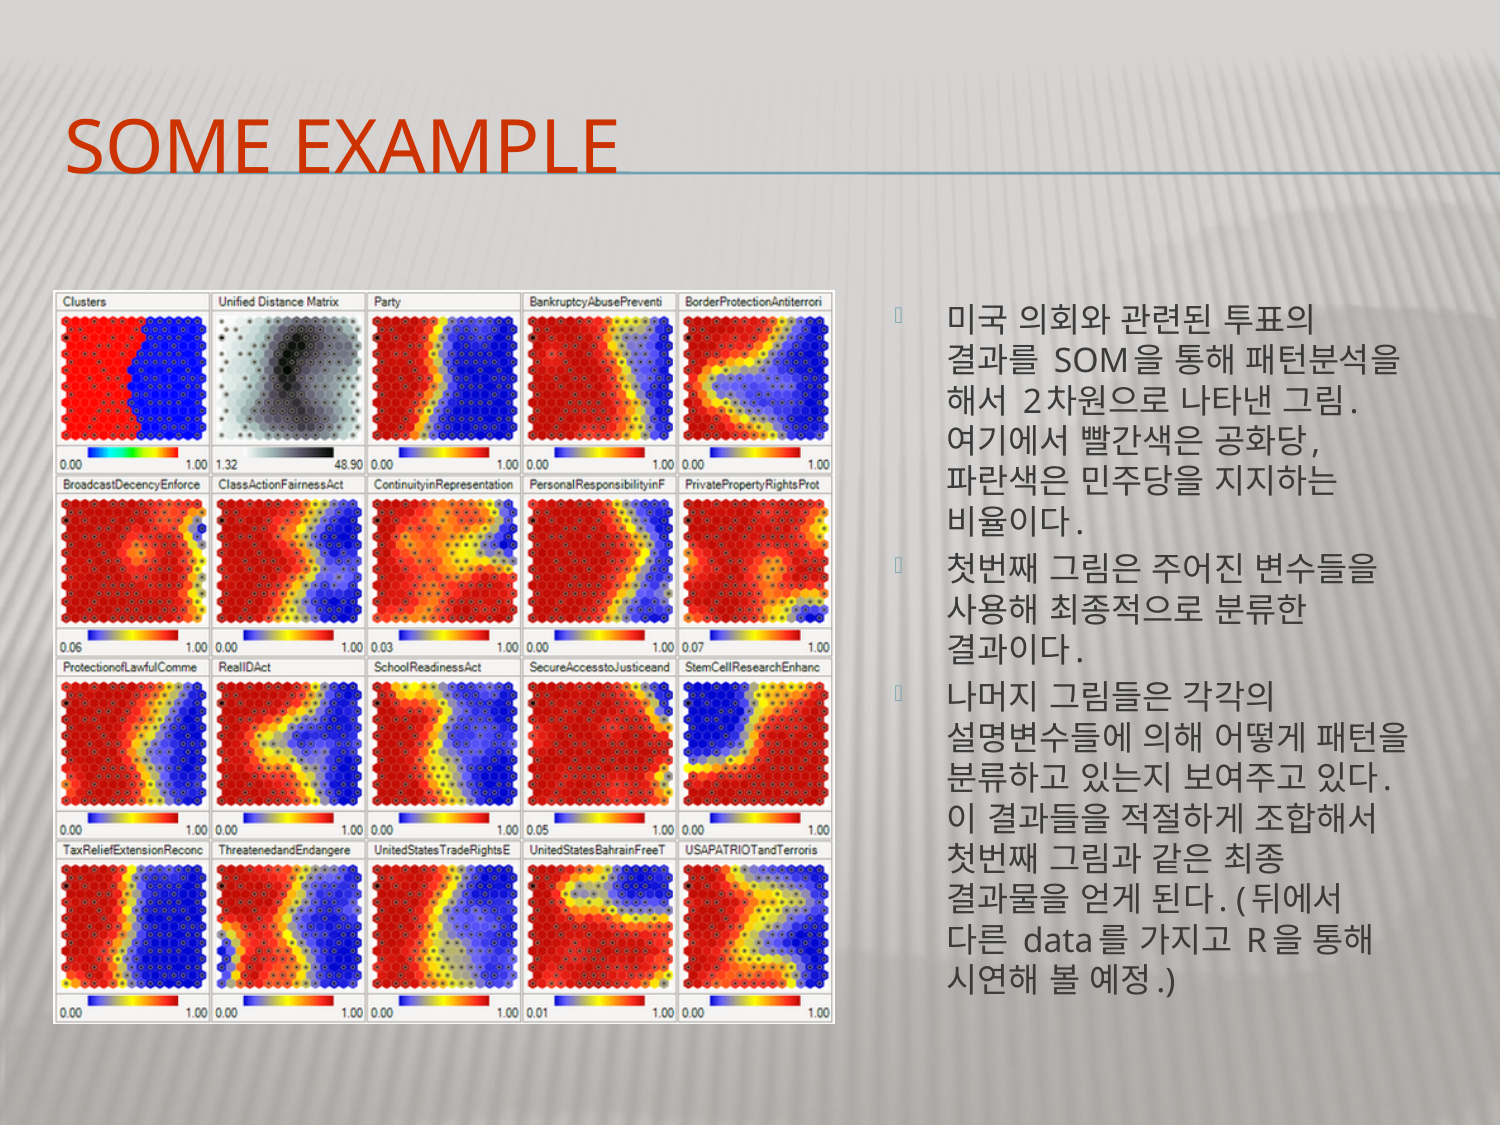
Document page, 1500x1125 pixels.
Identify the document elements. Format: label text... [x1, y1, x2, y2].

list 미국 의회와 관련된 투표의 결과를 SOM을 통해 패턴분석을 해서 2차원으로 나타낸 그림. 여기에서 빨간색은 공화당, 파란색은 민주당을 지지하는 비율이다. 첫번째 그림은 주어진 변수들을 사용해 최종적으로 분류한 결과이다. 나머지 그림들은 각각의 설명변수들에 의해 어떻게 패턴을 분류하고 있는지 보여주고 있다. 이 결과들을 적절하게 조합해서 첫번째 그림과 같은 최종 결과물을 얻게 된다. (뒤에서 다른 data를 가지고 R을 통해 시연해 볼 예정.) [879, 291, 1425, 1050]
title Some Example [49, 75, 1475, 213]
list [52, 290, 836, 1024]
